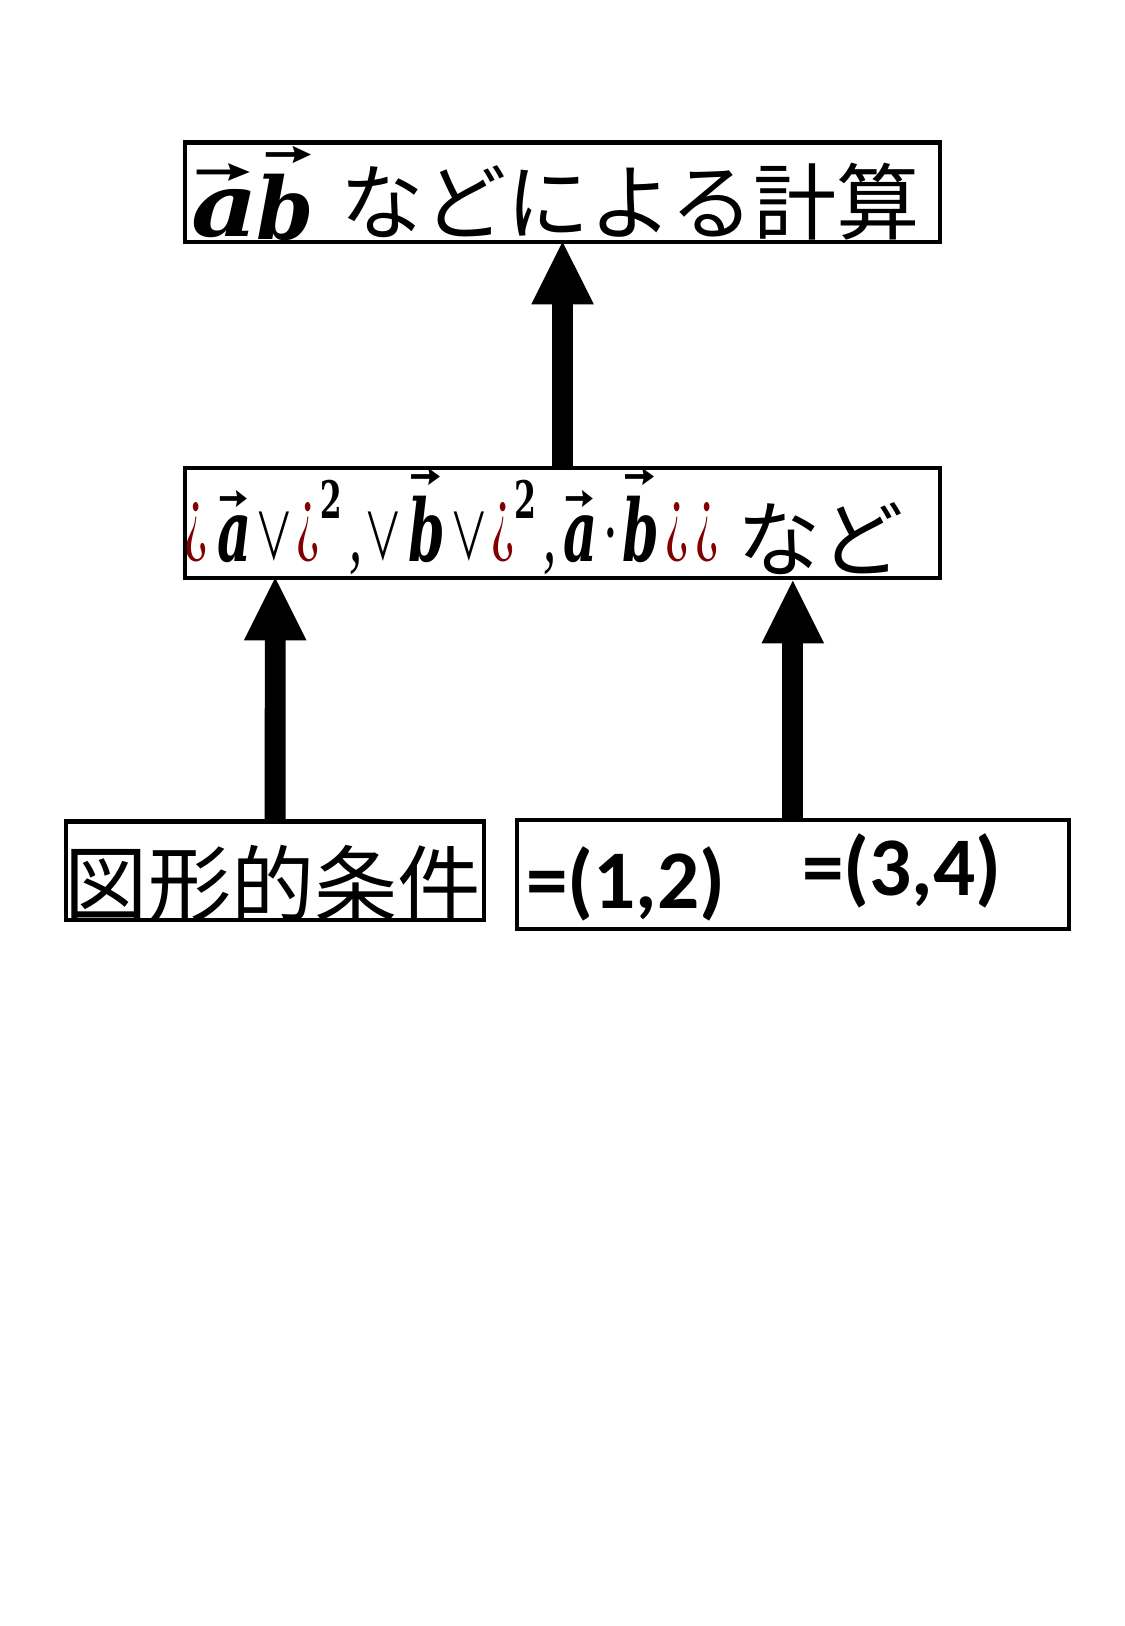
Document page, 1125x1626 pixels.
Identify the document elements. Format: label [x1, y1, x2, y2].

text_box [49, 821, 514, 938]
text_box [516, 812, 1073, 929]
text_box [184, 464, 941, 597]
text_box [184, 142, 941, 259]
